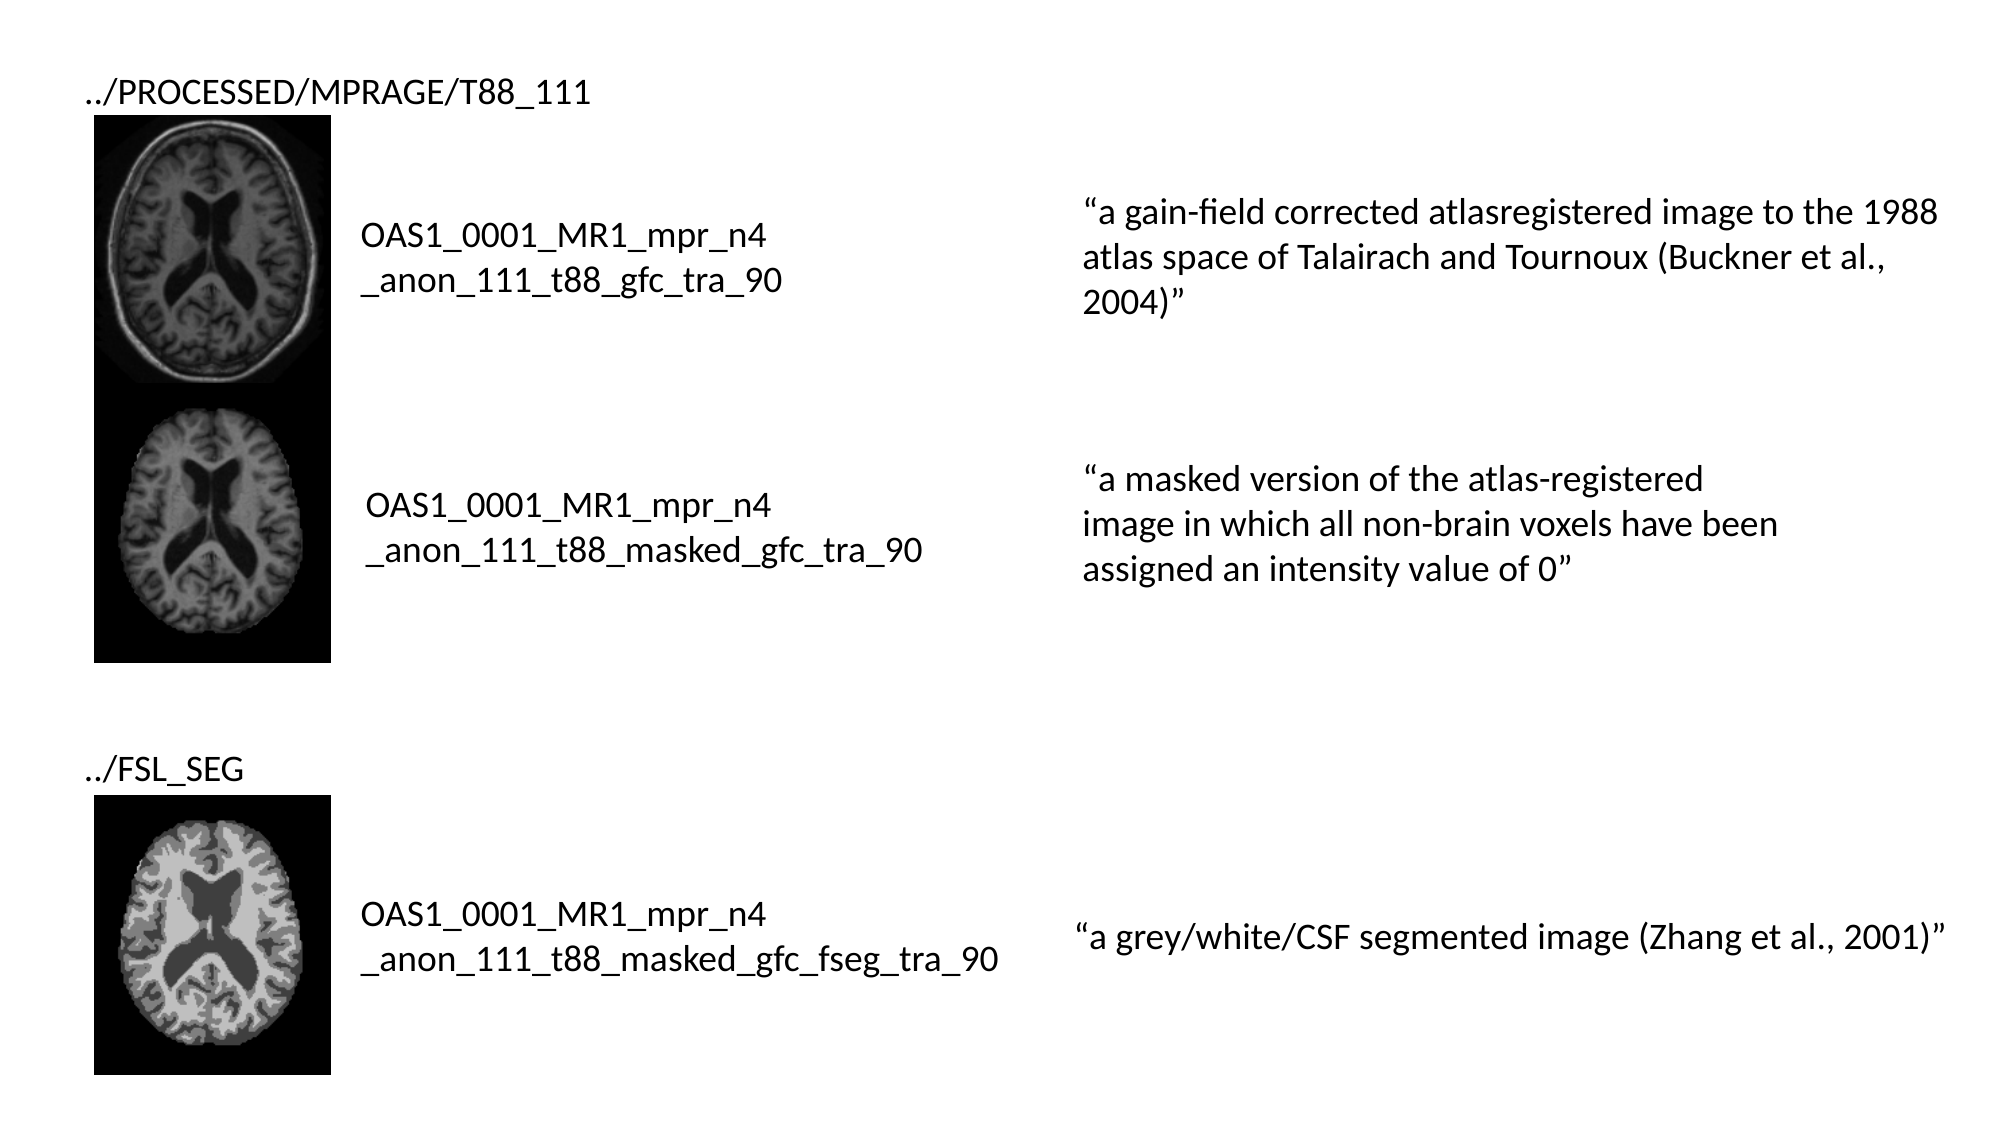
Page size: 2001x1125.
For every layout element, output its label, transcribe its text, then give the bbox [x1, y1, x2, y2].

text_box “a gain-field corrected atlasregistered image to the 1988 atlas space of Talairach and Tournoux (Buckner et al., 2004)” [1067, 179, 1956, 330]
text_box “a grey/white/CSF segmented image (Zhang et al., 2001)” [1058, 904, 1982, 965]
text_box ../PROCESSED/MPRAGE/T88_111 [69, 59, 1120, 120]
picture [94, 795, 331, 1075]
picture [94, 115, 331, 663]
text_box “a masked version of the atlas-registered image in which all non-brain voxels have been assigned an intensity value of 0” [1067, 446, 1812, 597]
text_box OAS1_0001_MR1_mpr_n4 _anon_111_t88_gfc_tra_90 [345, 202, 1014, 308]
text_box OAS1_0001_MR1_mpr_n4 _anon_111_t88_masked_gfc_fseg_tra_90 [345, 882, 1025, 987]
text_box OAS1_0001_MR1_mpr_n4 _anon_111_t88_masked_gfc_tra_90 [350, 472, 1067, 578]
text_box ../FSL_SEG [69, 736, 1069, 797]
